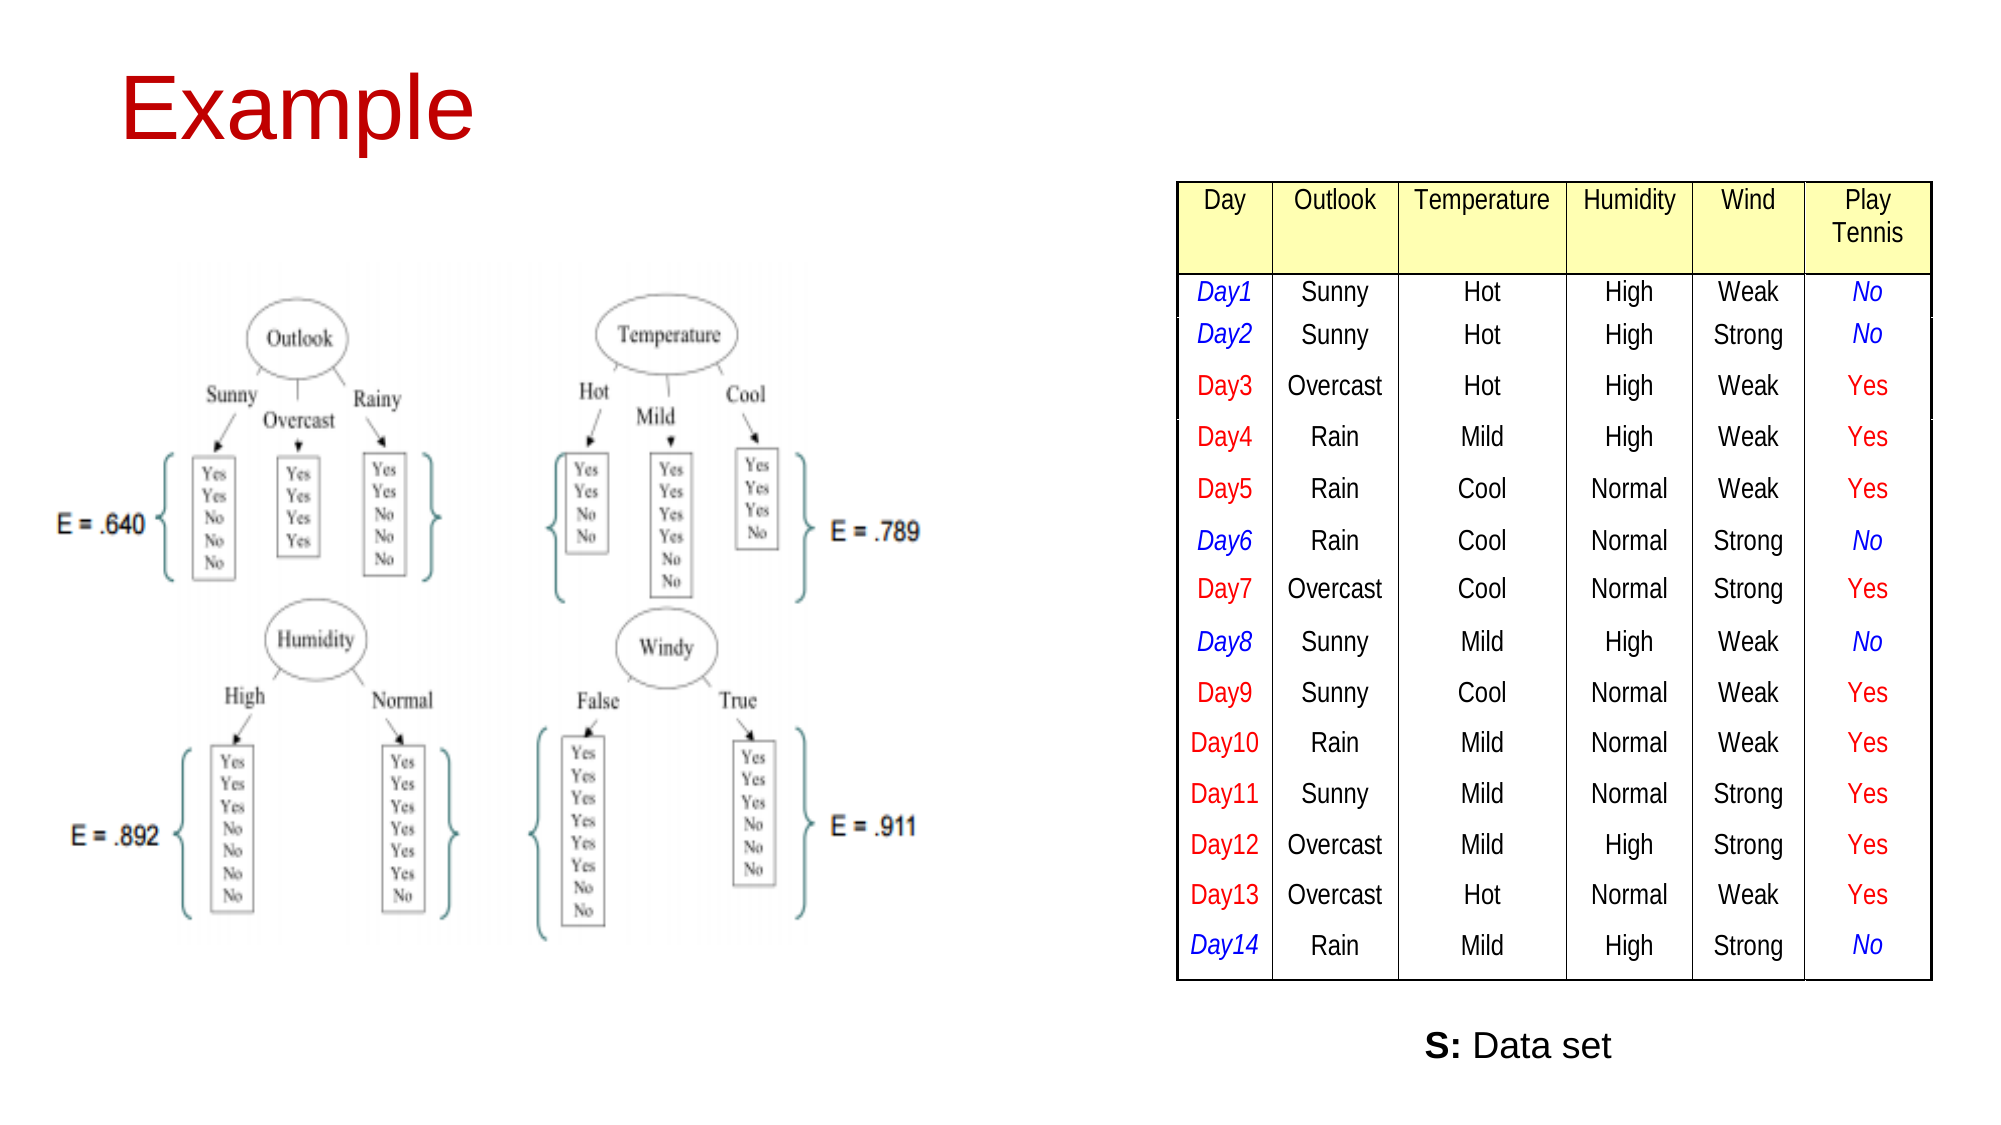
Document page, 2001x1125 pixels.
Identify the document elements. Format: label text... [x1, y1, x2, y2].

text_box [1161, 147, 1942, 1015]
title Example [76, 47, 521, 159]
picture [41, 194, 981, 1045]
text_box S: Data set [1409, 1023, 1631, 1074]
